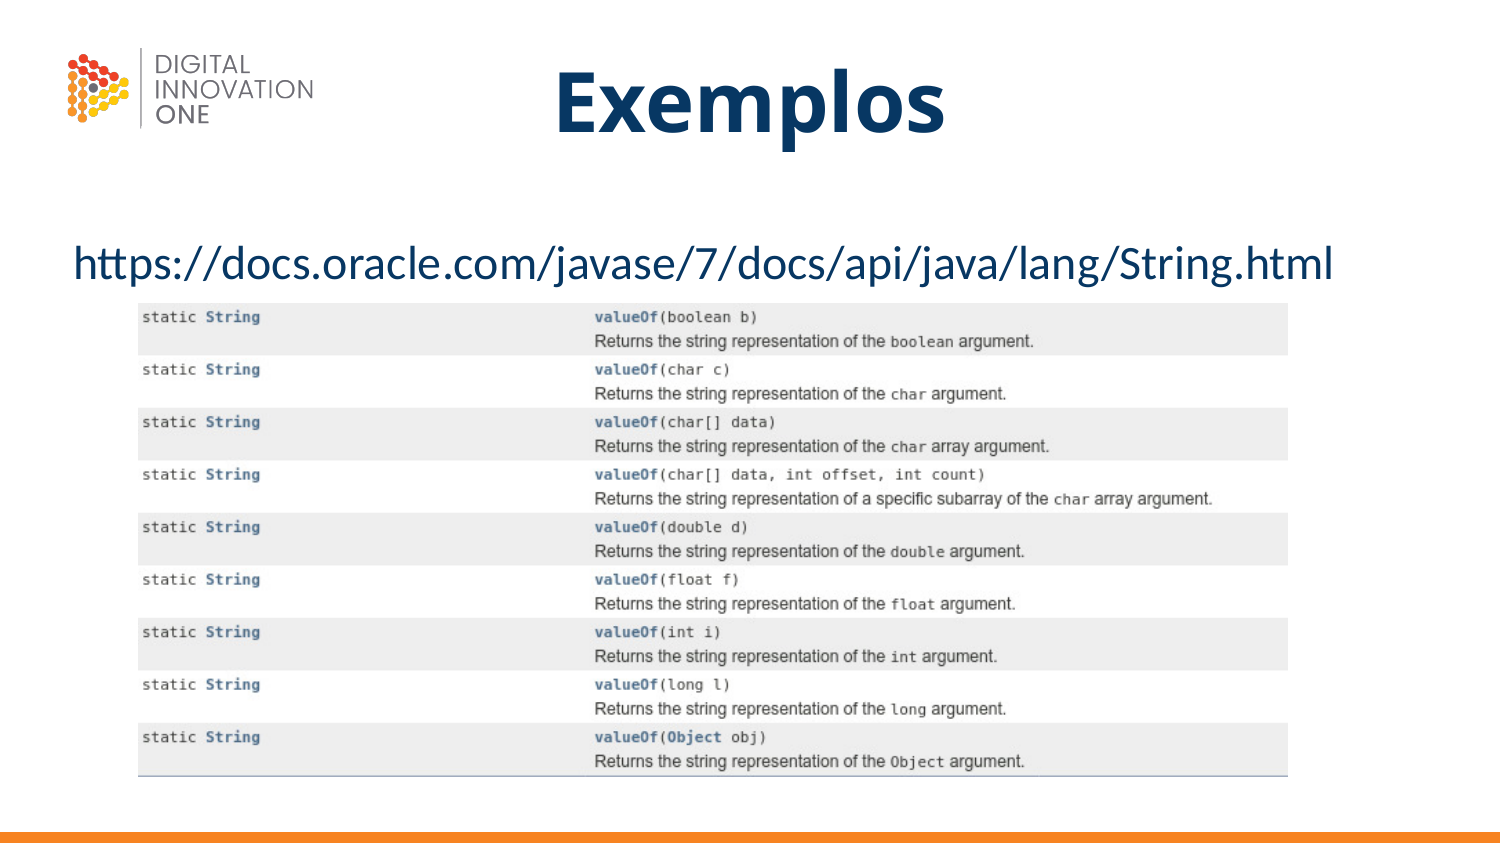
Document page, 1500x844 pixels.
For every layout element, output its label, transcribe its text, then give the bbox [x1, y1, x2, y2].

subtitle Exemplos [51, 50, 1449, 148]
text_box https://docs.oracle.com/javase/7/docs/api/java/lang/String.html​ [58, 216, 1449, 717]
picture [138, 303, 1288, 778]
picture [50, 39, 331, 138]
text_box [0, 832, 1500, 843]
